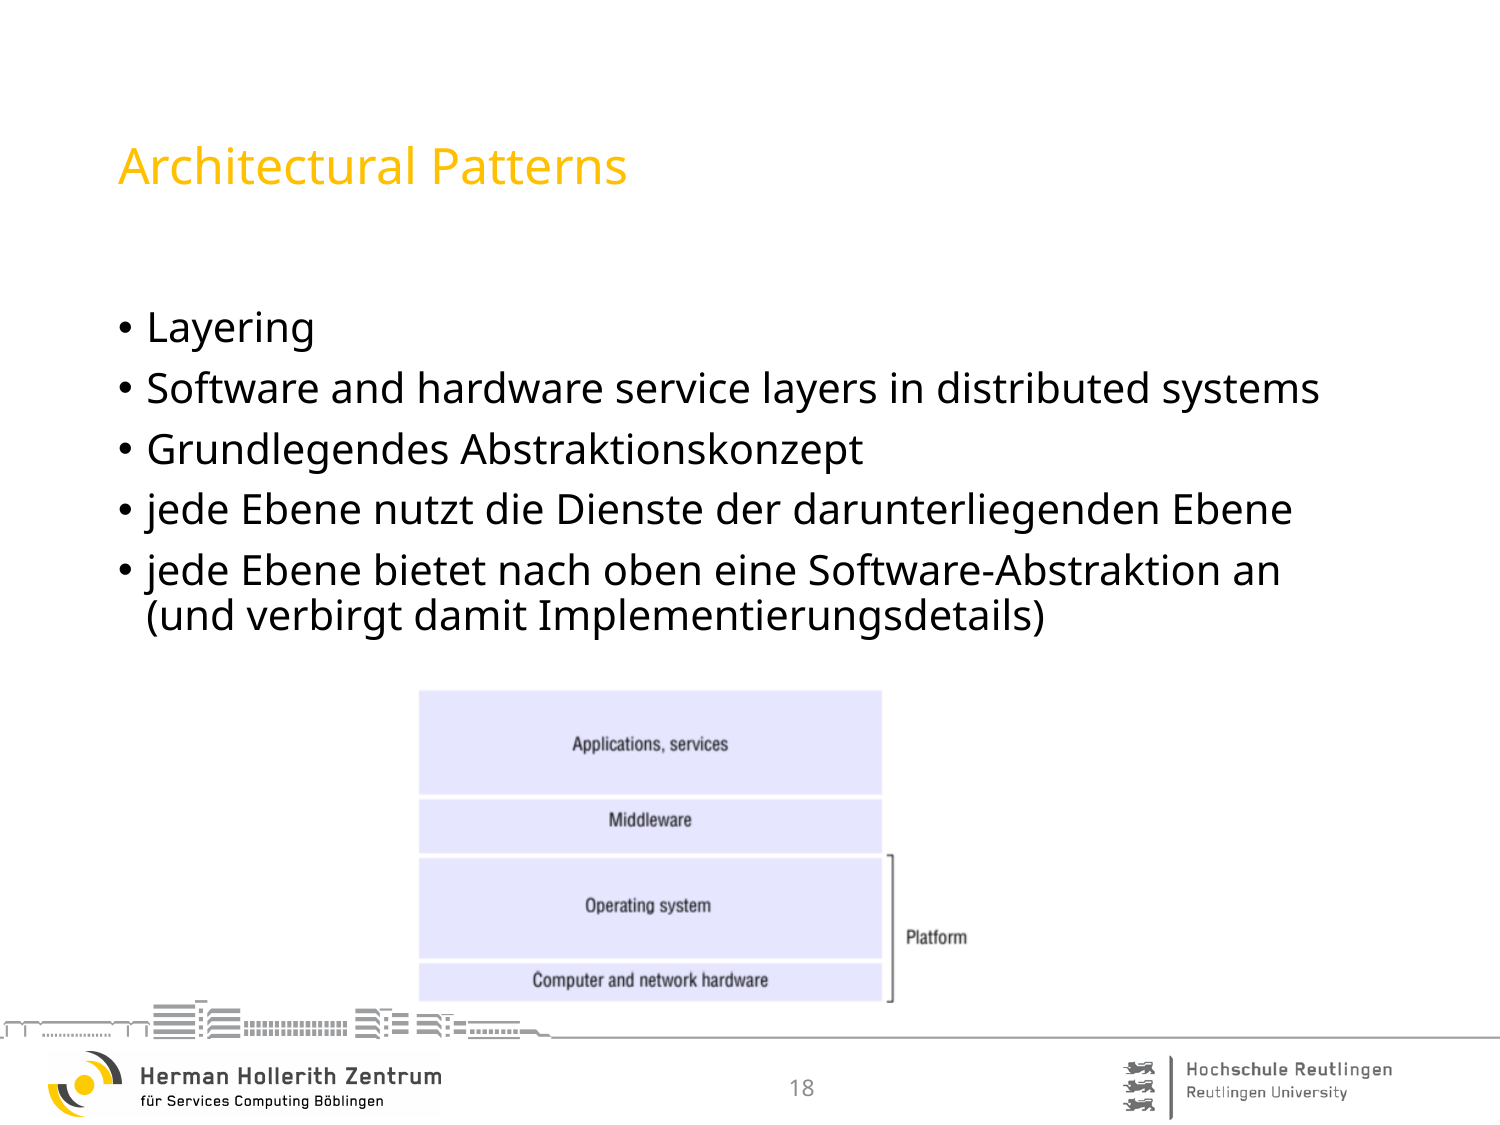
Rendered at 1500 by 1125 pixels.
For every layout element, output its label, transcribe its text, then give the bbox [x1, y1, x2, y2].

slide_number 18 [633, 1056, 971, 1117]
title Architectural Patterns [103, 59, 1397, 278]
list Layering Software and hardware service layers in distributed systems Grundlegendes Abstraktionskonzept jede Ebene nutzt die Dienste der darunterliegenden Ebene jede Ebene bietet nach oben eine Software-Abstraktion an (und verbirgt damit Implementierungsdetails) [103, 299, 1397, 1014]
picture [0, 684, 1500, 1125]
